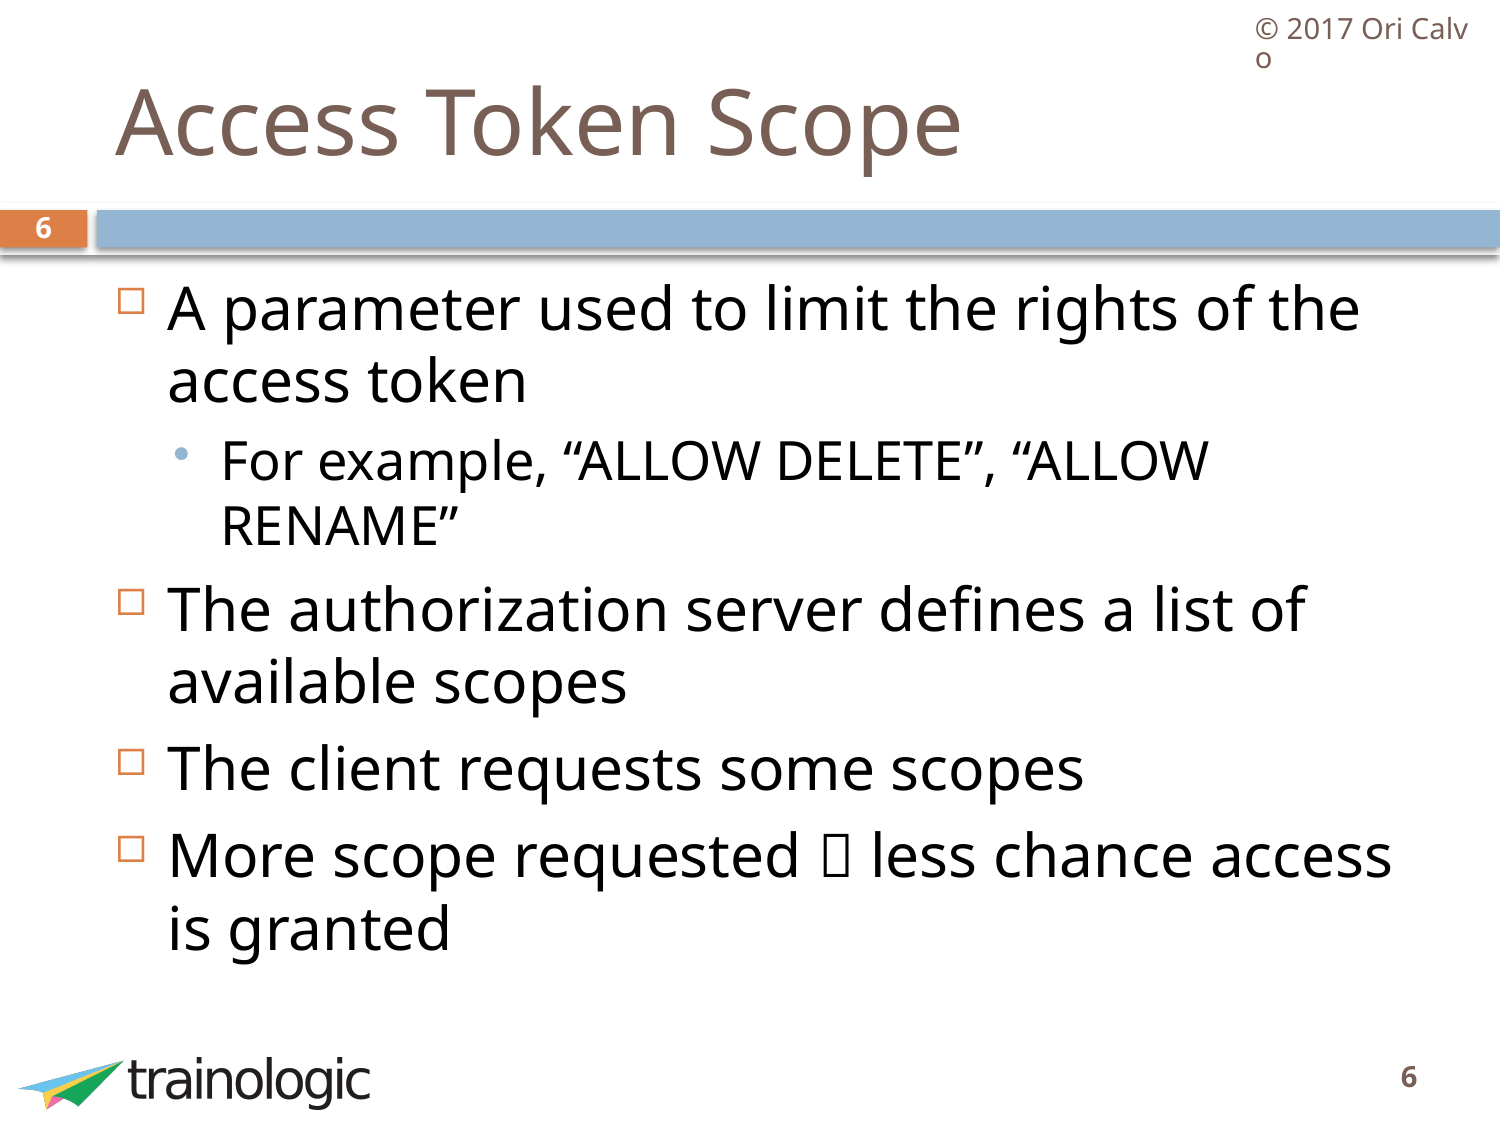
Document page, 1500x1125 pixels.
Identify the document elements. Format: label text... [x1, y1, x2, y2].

footer © 2017 Ori Calvo [1240, 0, 1500, 60]
list A parameter used to limit the rights of the access token For example, “ALLOW DELETE”, “ALLOW RENAME” The authorization server defines a list of available scopes The client requests some scopes More scope requested  less chance access is granted [100, 262, 1438, 1000]
picture [17, 1057, 370, 1110]
title Access Token Scope [100, 37, 1438, 200]
slide_number 6 [0, 208, 88, 249]
